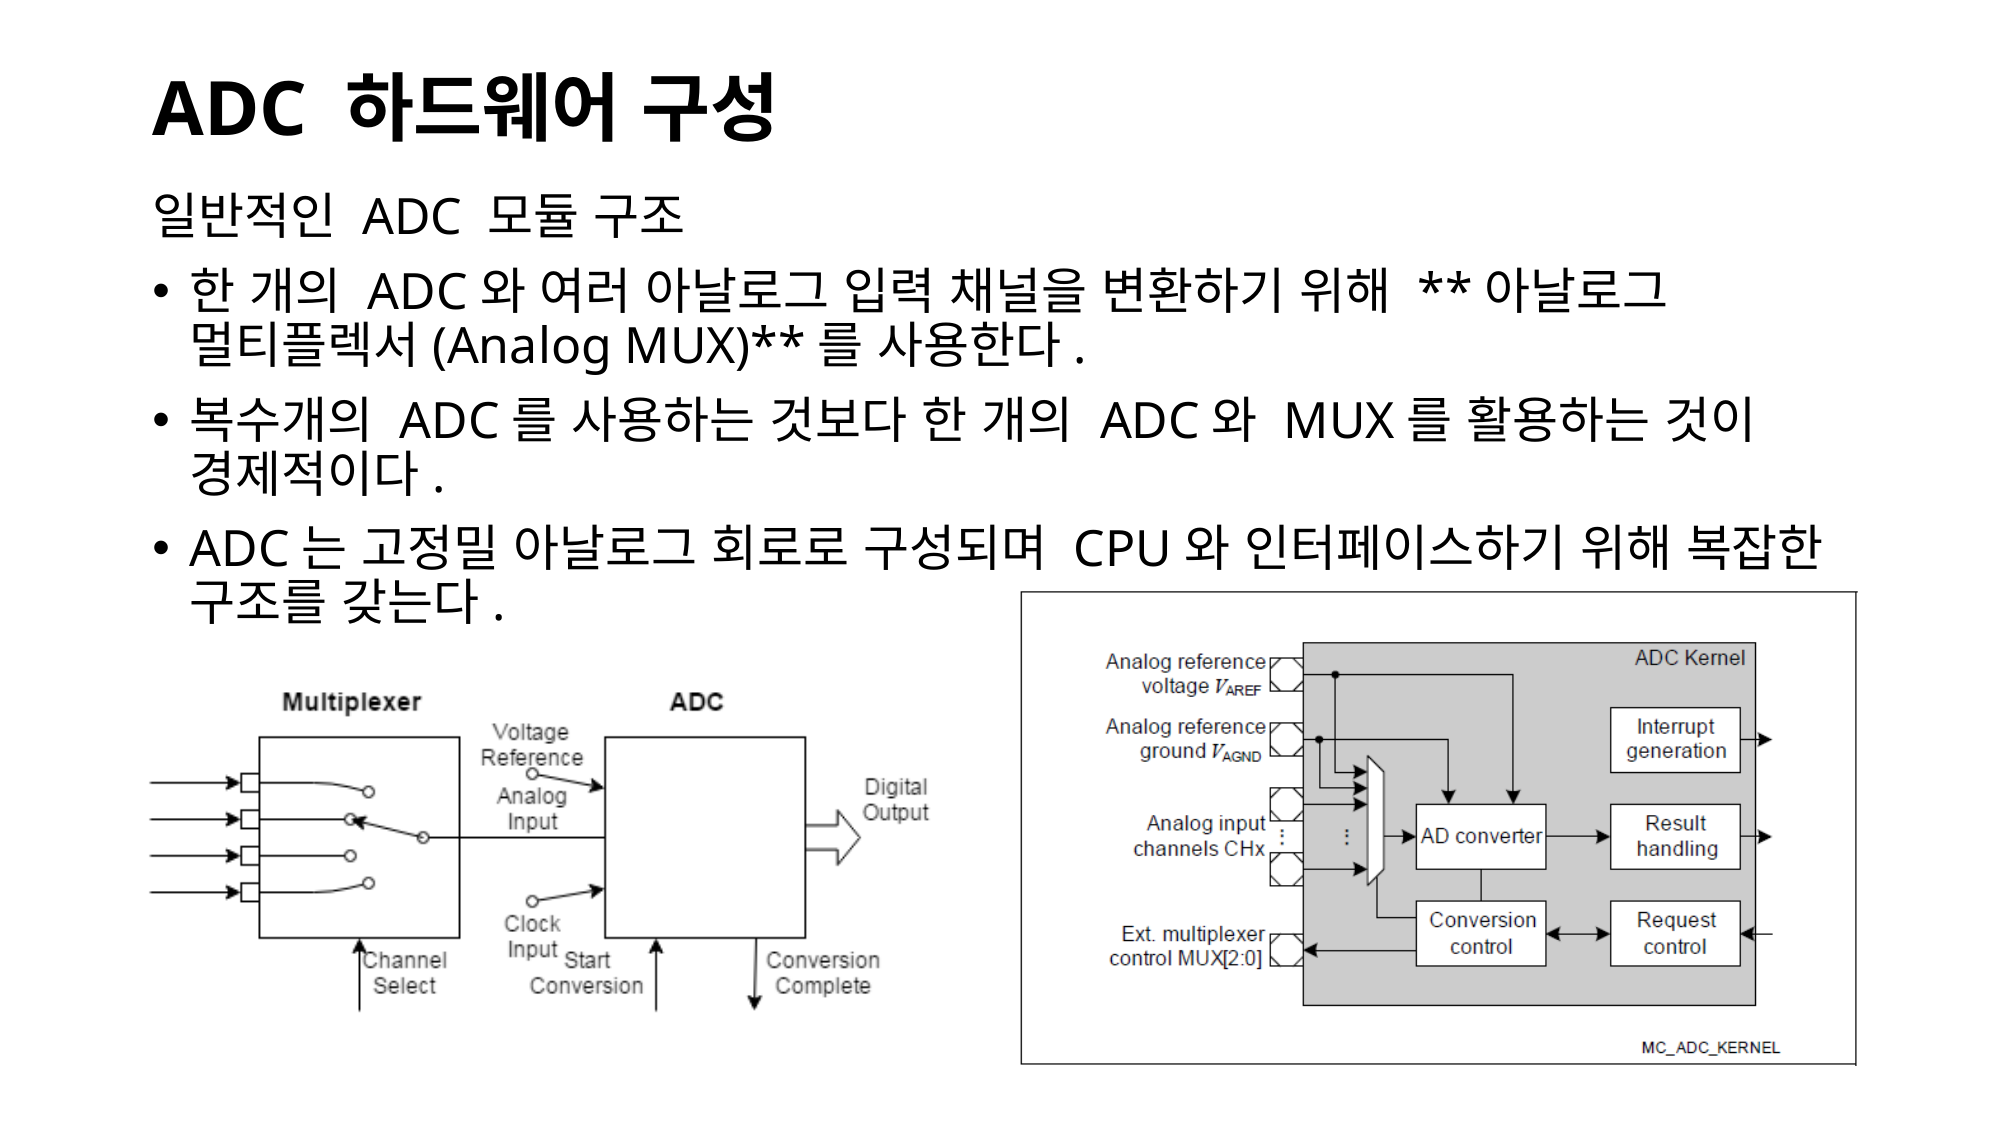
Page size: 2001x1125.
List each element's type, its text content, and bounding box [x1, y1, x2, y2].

picture [1017, 585, 1864, 1066]
list 일반적인 ADC 모듈 구조 한 개의 ADC와 여러 아날로그 입력 채널을 변환하기 위해 **아날로그 멀티플렉서(Analog MUX)**를 사용한다. 복수개의 ADC를 사용하는 것보다 한 개의 ADC와 MUX를 활용하는 것이 경제적이다. ADC는 고정밀 아날로그 회로로 구성되며 CPU와 인터페이스하기 위해 복잡한 구조를 갖는다. [137, 183, 1863, 1014]
picture [136, 671, 954, 1036]
title ADC 하드웨어 구성 [137, 59, 1863, 162]
